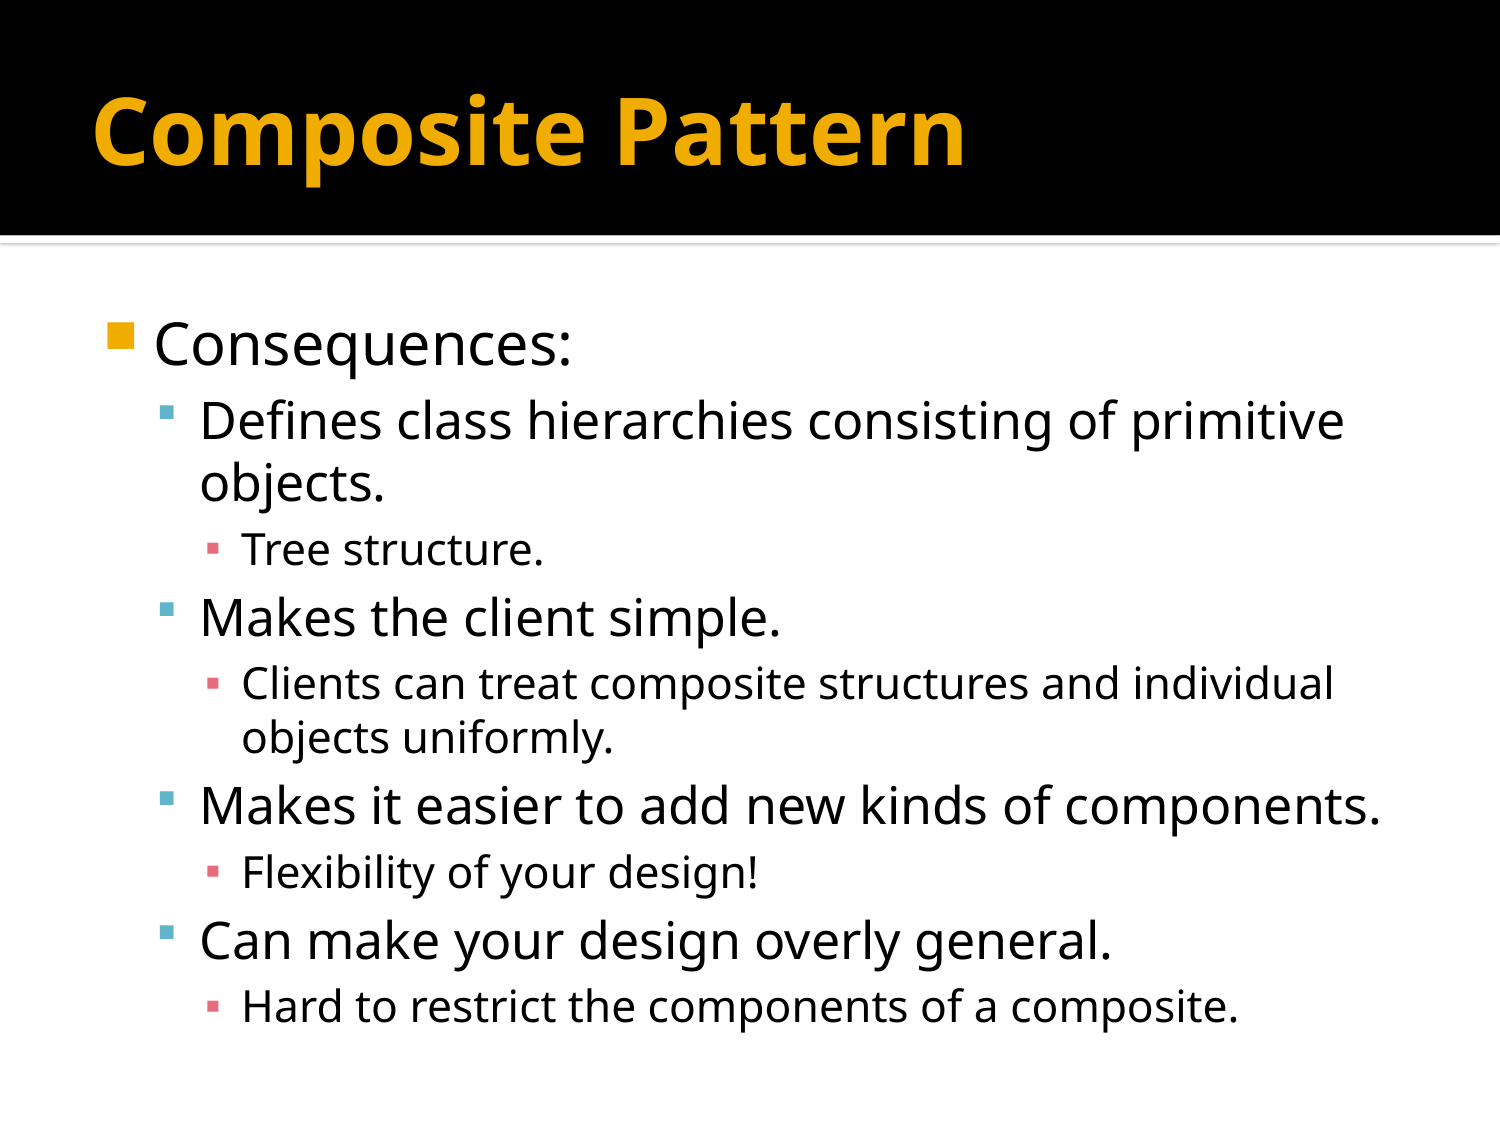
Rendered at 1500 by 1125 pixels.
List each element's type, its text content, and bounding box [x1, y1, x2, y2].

title Composite Pattern [75, 25, 1425, 231]
list Consequences: Defines class hierarchies consisting of primitive objects. Tree structure. Makes the client simple. Clients can treat composite structures and individual objects uniformly. Makes it easier to add new kinds of components. Flexibility of your design! Can make your design overly general. Hard to restrict the components of a composite. [75, 291, 1425, 1050]
